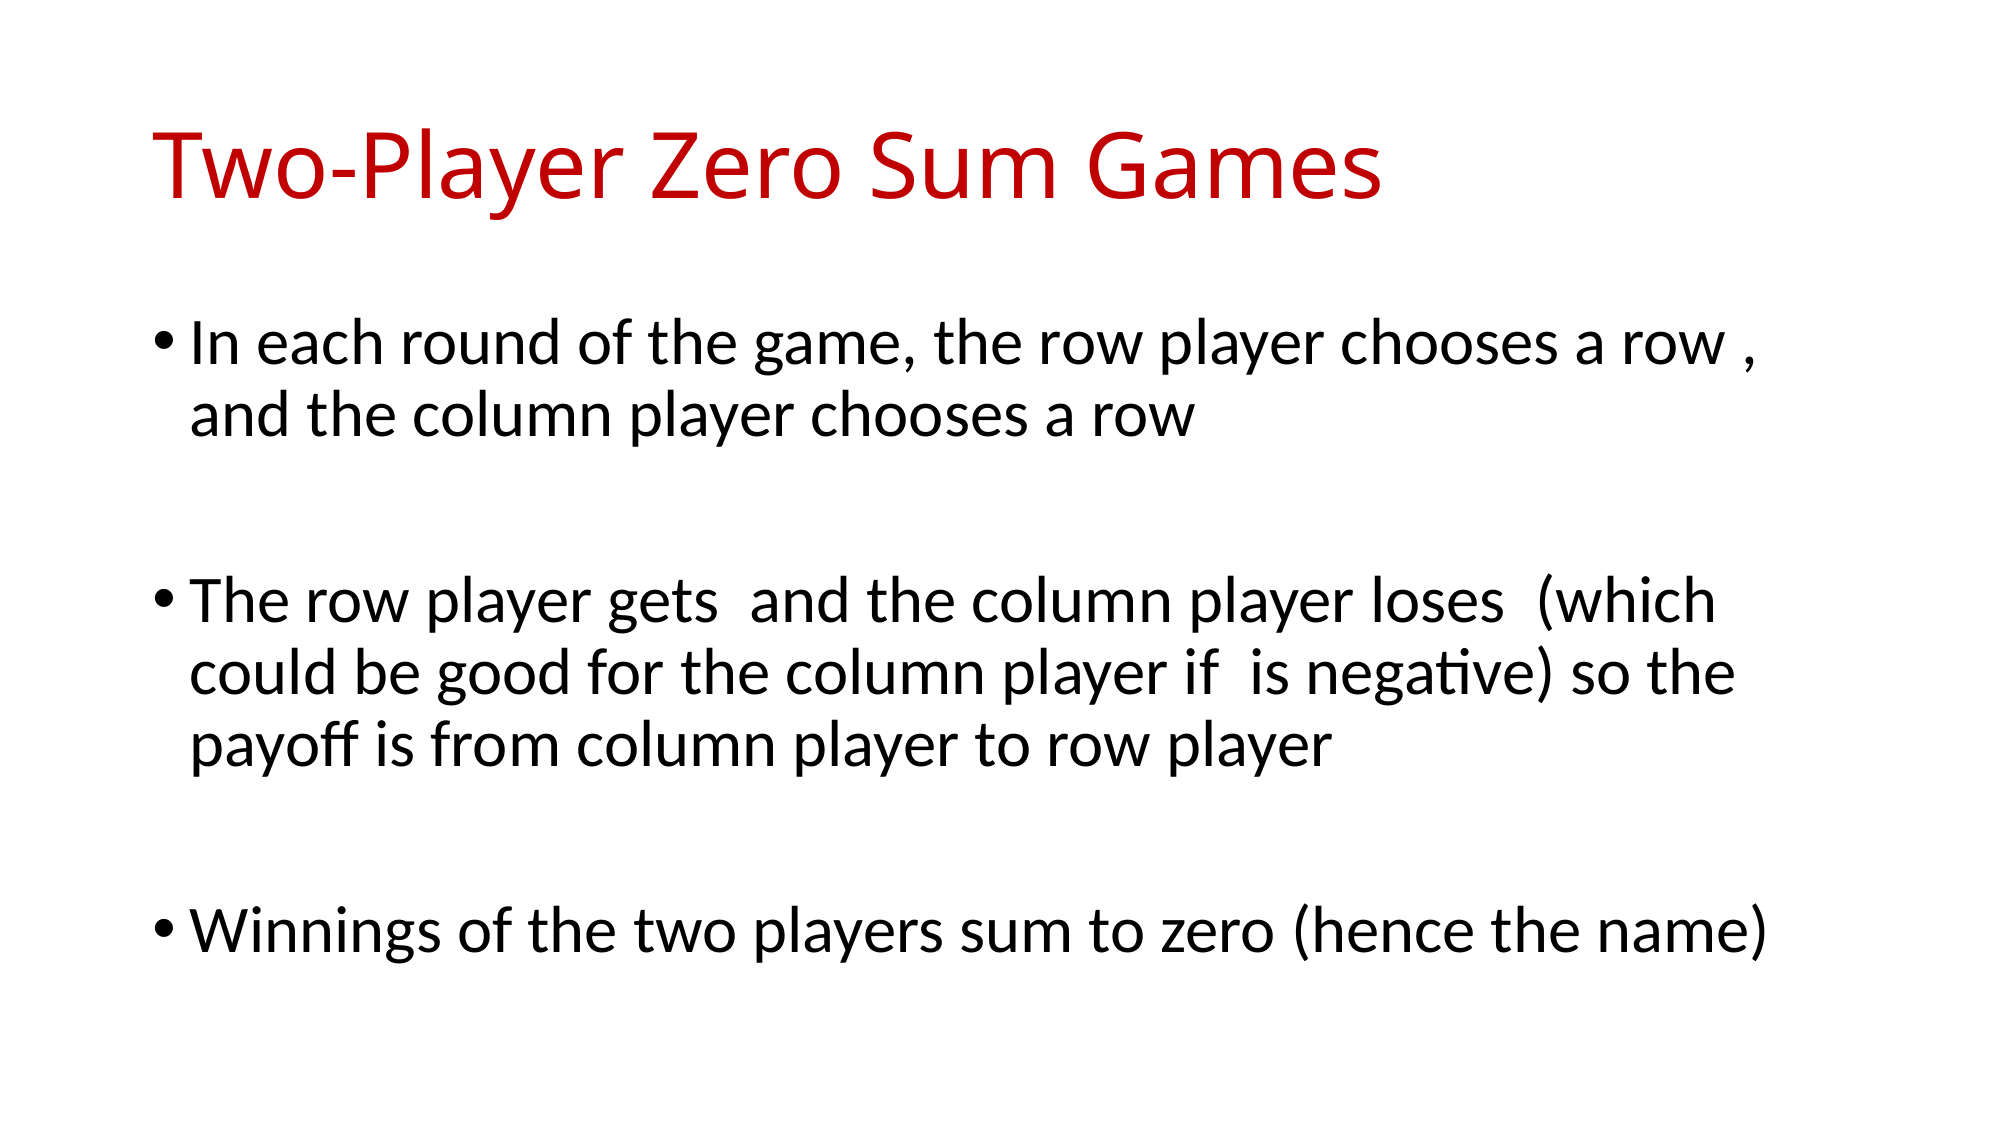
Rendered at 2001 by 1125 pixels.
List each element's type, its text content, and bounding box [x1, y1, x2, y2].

title Two-Player Zero Sum Games [137, 59, 1906, 278]
